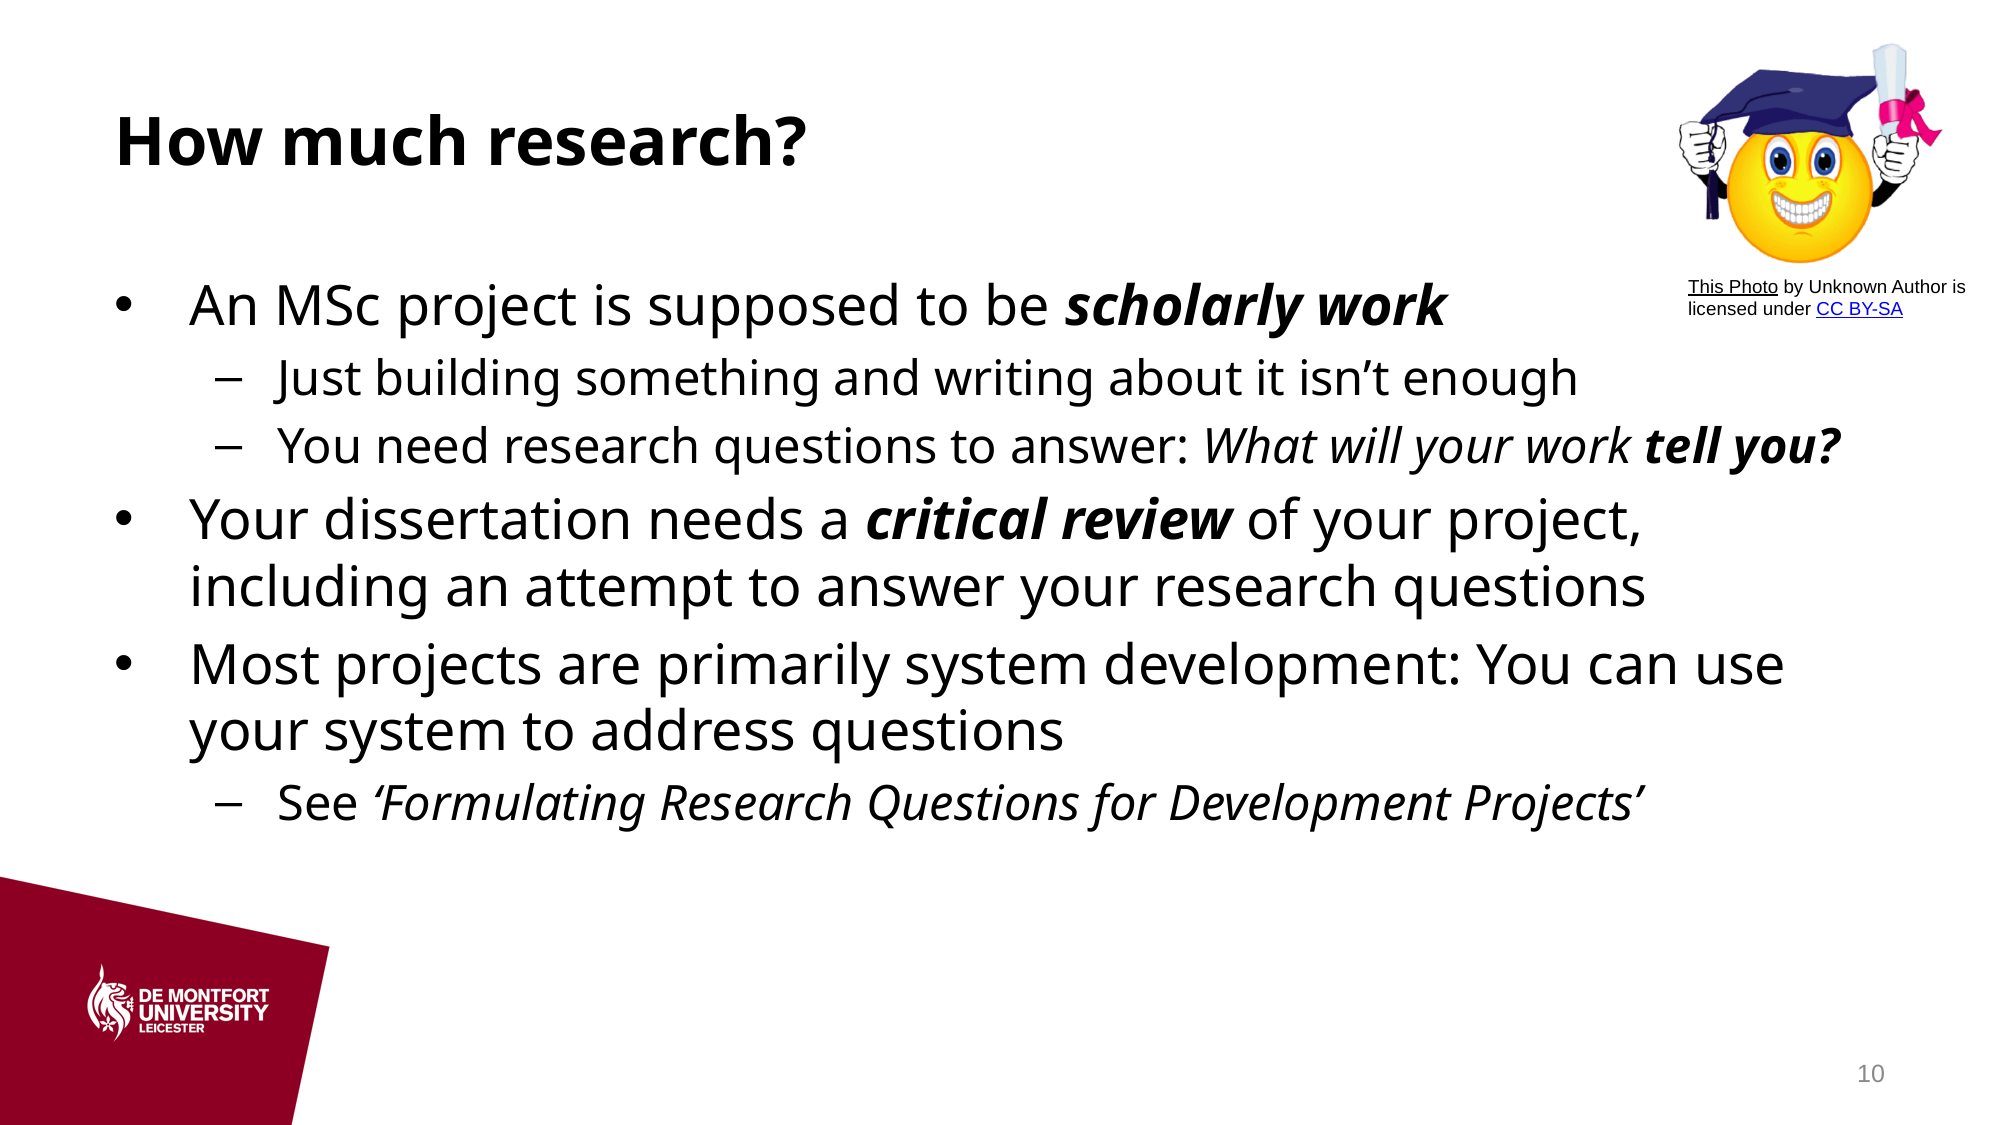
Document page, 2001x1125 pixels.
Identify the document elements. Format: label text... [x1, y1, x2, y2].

text_box This Photo by Unknown Author is licensed under CC BY-SA [1673, 267, 2000, 327]
list An MSc project is supposed to be scholarly work Just building something and writing about it isn’t enough You need research questions to answer: What will your work tell you? Your dissertation needs a critical review of your project, including an attempt to answer your research questions Most projects are primarily system development: You can use your system to address questions See ‘Formulating Research Questions for Development Projects’ [99, 262, 1901, 892]
slide_number 10 [1433, 1042, 1901, 1103]
picture [0, 0, 2000, 1125]
title How much research? [99, 45, 1668, 233]
